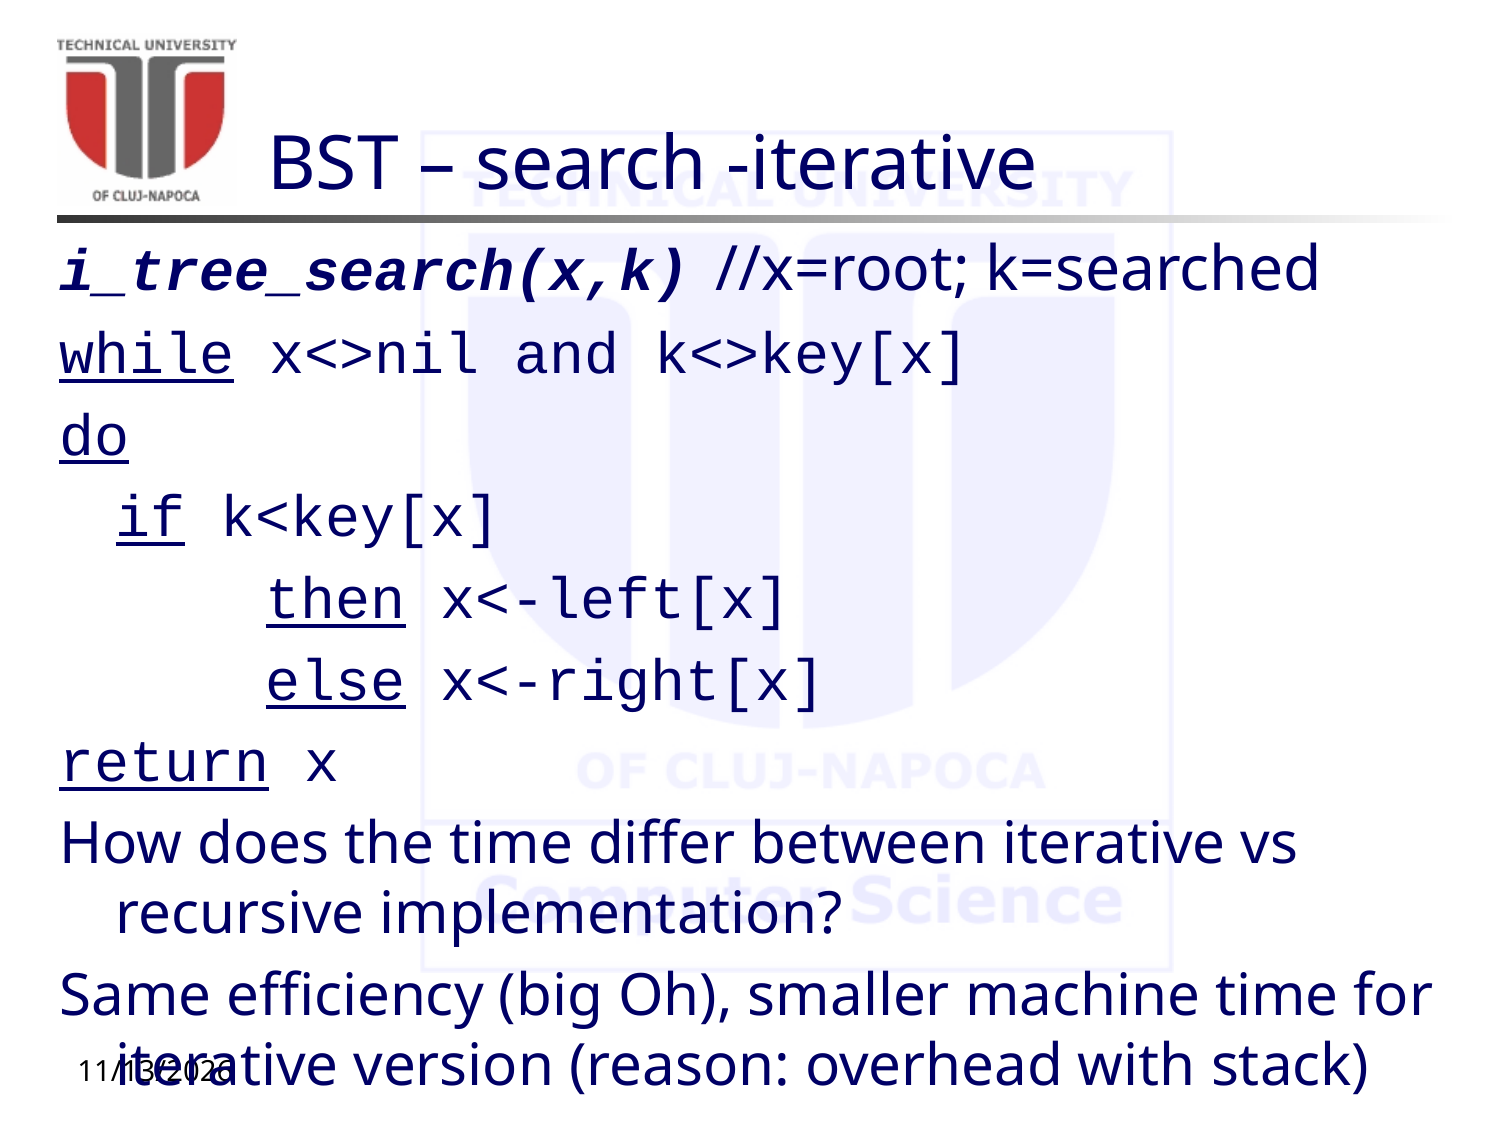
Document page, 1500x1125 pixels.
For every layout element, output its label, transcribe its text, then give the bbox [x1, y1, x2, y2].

picture [57, 33, 237, 206]
title BST – search -iterative [252, 35, 1468, 213]
list i_tree_search(x,k) //x=root; k=searched while x<>nil and k<>key[x] do if k<key[x] then x<-left[x] else x<-right[x] return x How does the time differ between iterative vs recursive implementation? Same efficiency (big Oh), smaller machine time for iterative version (reason: overhead with stack) [44, 216, 1451, 1013]
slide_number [62, 1025, 375, 1100]
